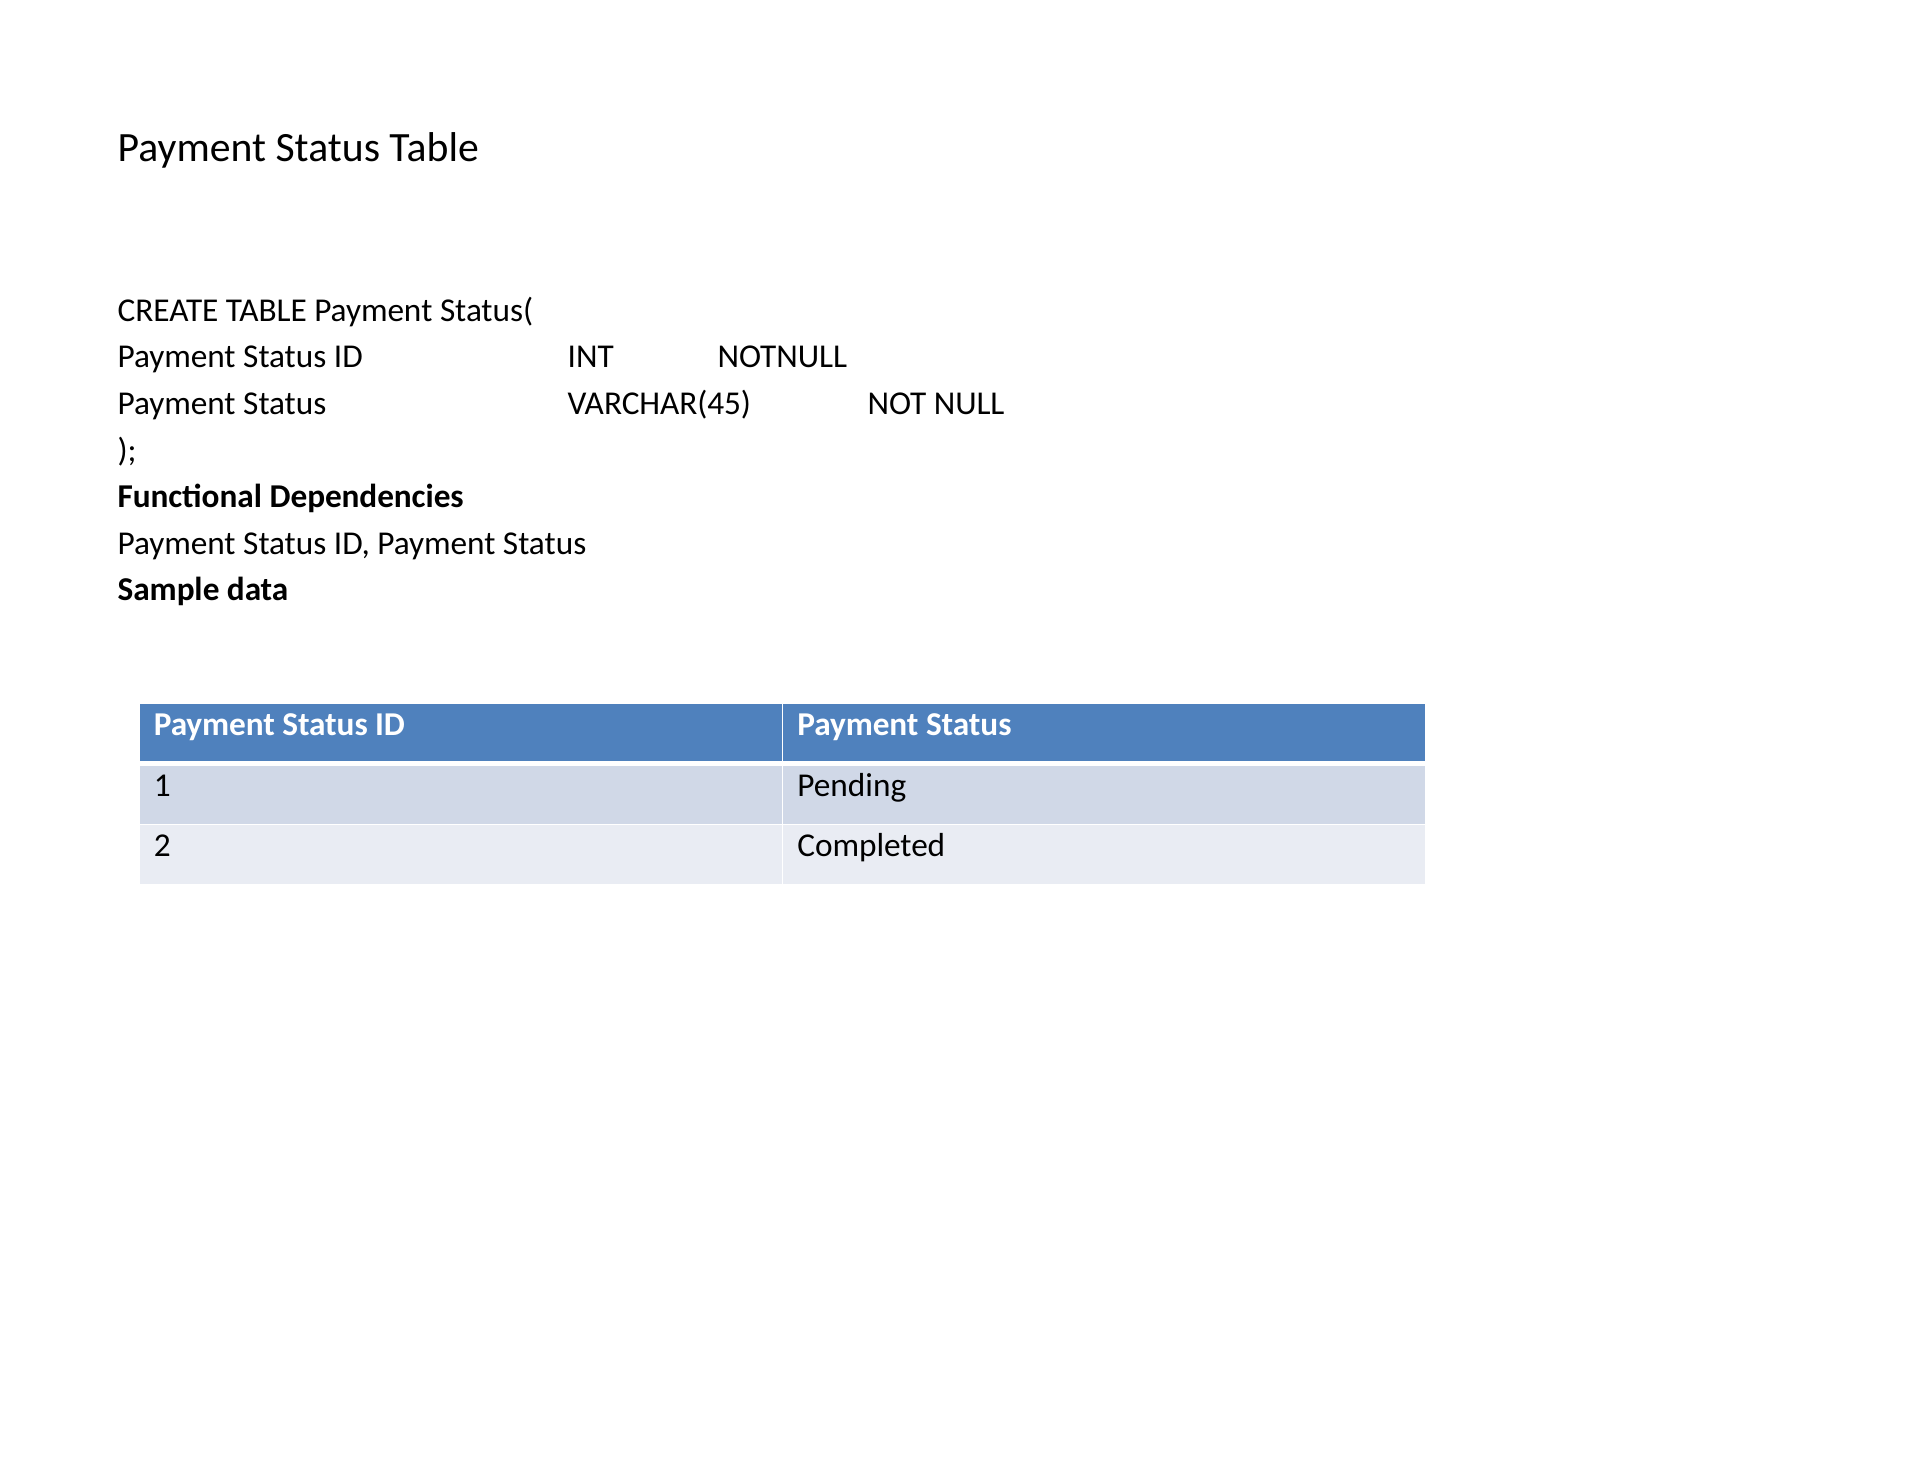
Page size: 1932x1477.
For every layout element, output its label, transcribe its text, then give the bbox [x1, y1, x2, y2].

table_header Payment Status ID [140, 704, 782, 761]
table_header Payment Status [783, 704, 1425, 761]
table_cell 1 [140, 766, 782, 824]
table_cell 2 [140, 825, 782, 884]
title Payment Status Table [96, 59, 1835, 231]
table_cell Pending [783, 766, 1425, 824]
table_cell Completed [783, 825, 1425, 884]
list CREATE TABLE Payment Status( Payment Status ID INT NOTNULL Payment Status VARCHAR(45) NOT NULL ); Functional Dependencies Payment Status ID, Payment Status Sample data [96, 277, 1835, 1319]
